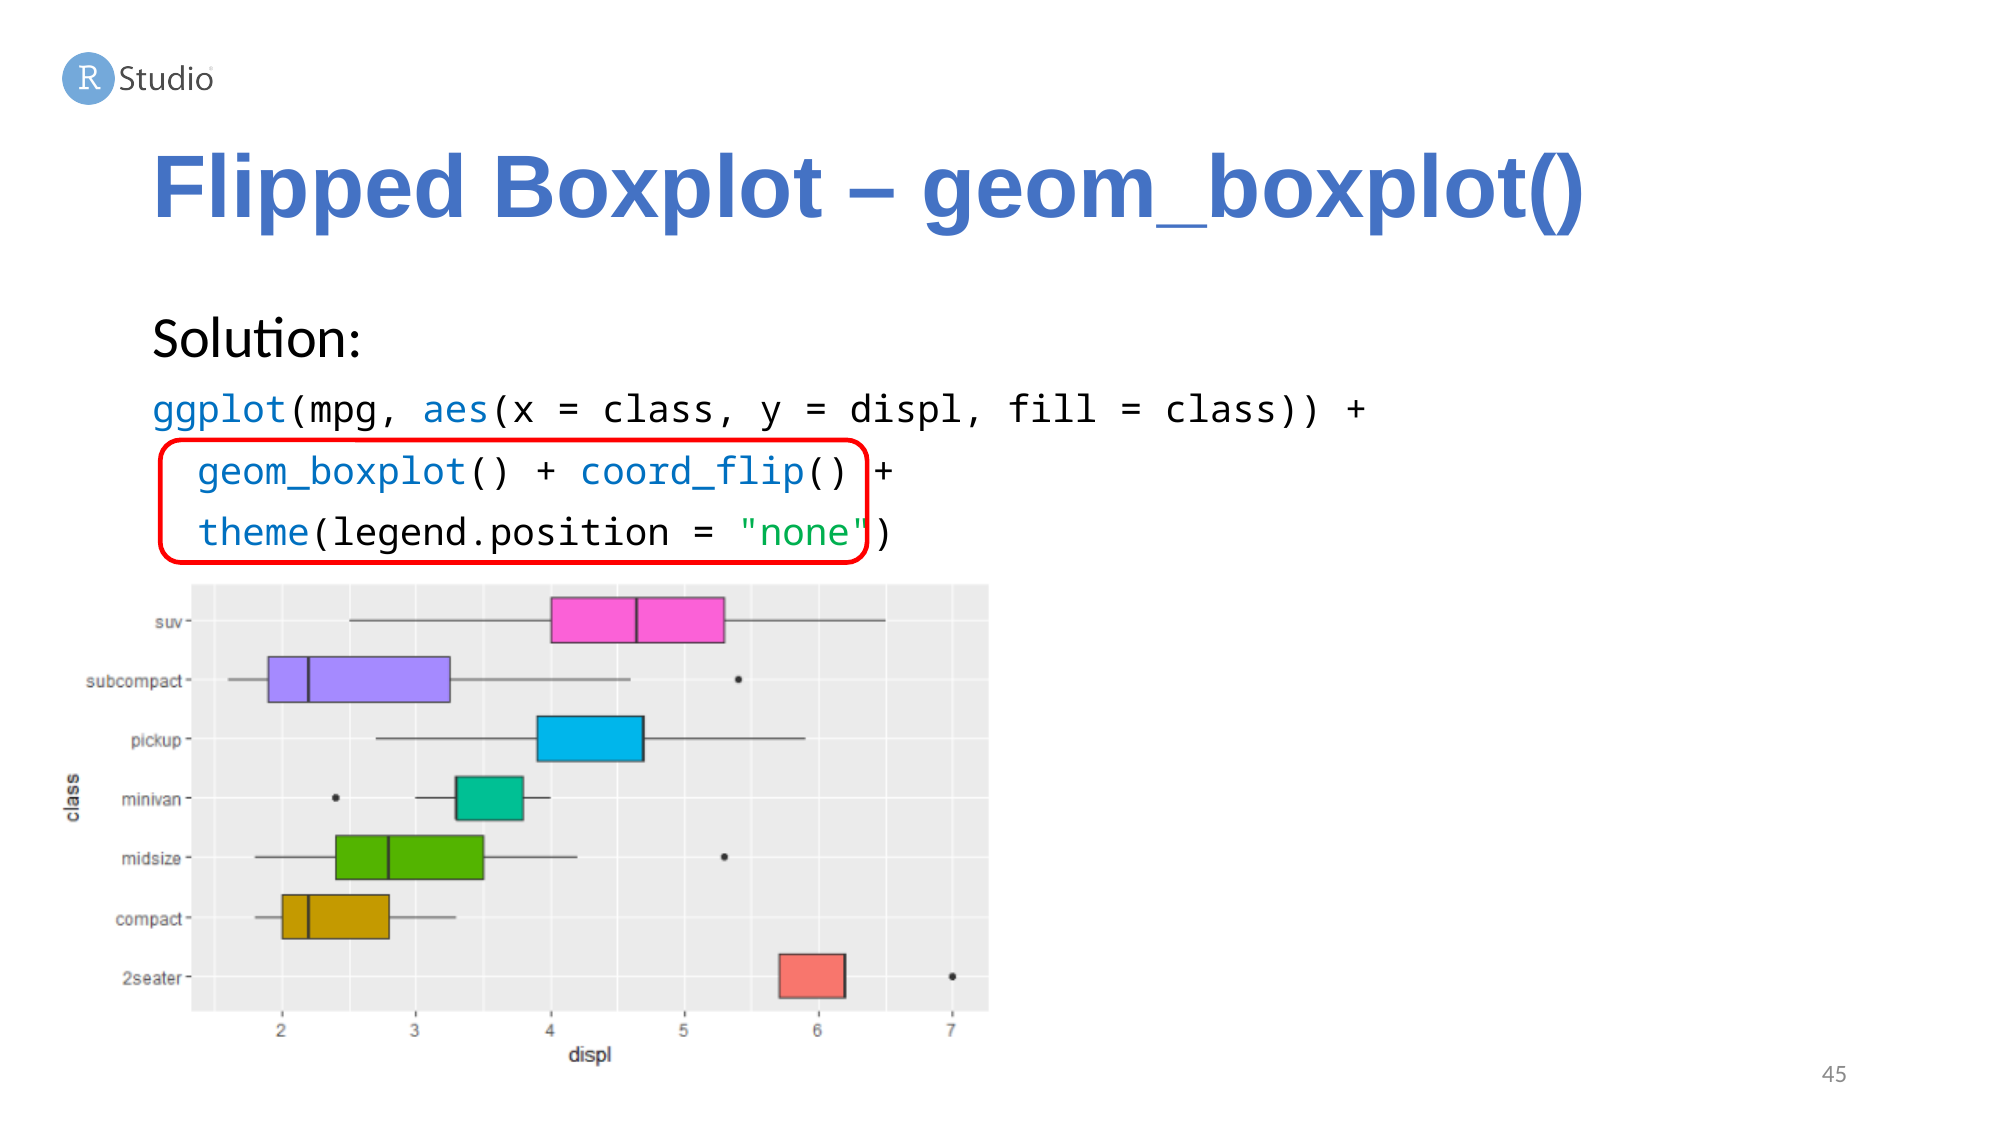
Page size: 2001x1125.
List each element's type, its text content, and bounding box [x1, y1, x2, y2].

picture [62, 52, 213, 105]
list Solution: ggplot(mpg, aes(x = class, y = displ, fill = class)) + geom_boxplot() + coord_flip() + theme(legend.position = "none") [137, 299, 1863, 1014]
picture [54, 578, 1000, 1073]
text_box [159, 438, 869, 564]
title Flipped Boxplot – geom_boxplot() [137, 104, 1863, 273]
slide_number 45 [1412, 1042, 1863, 1103]
